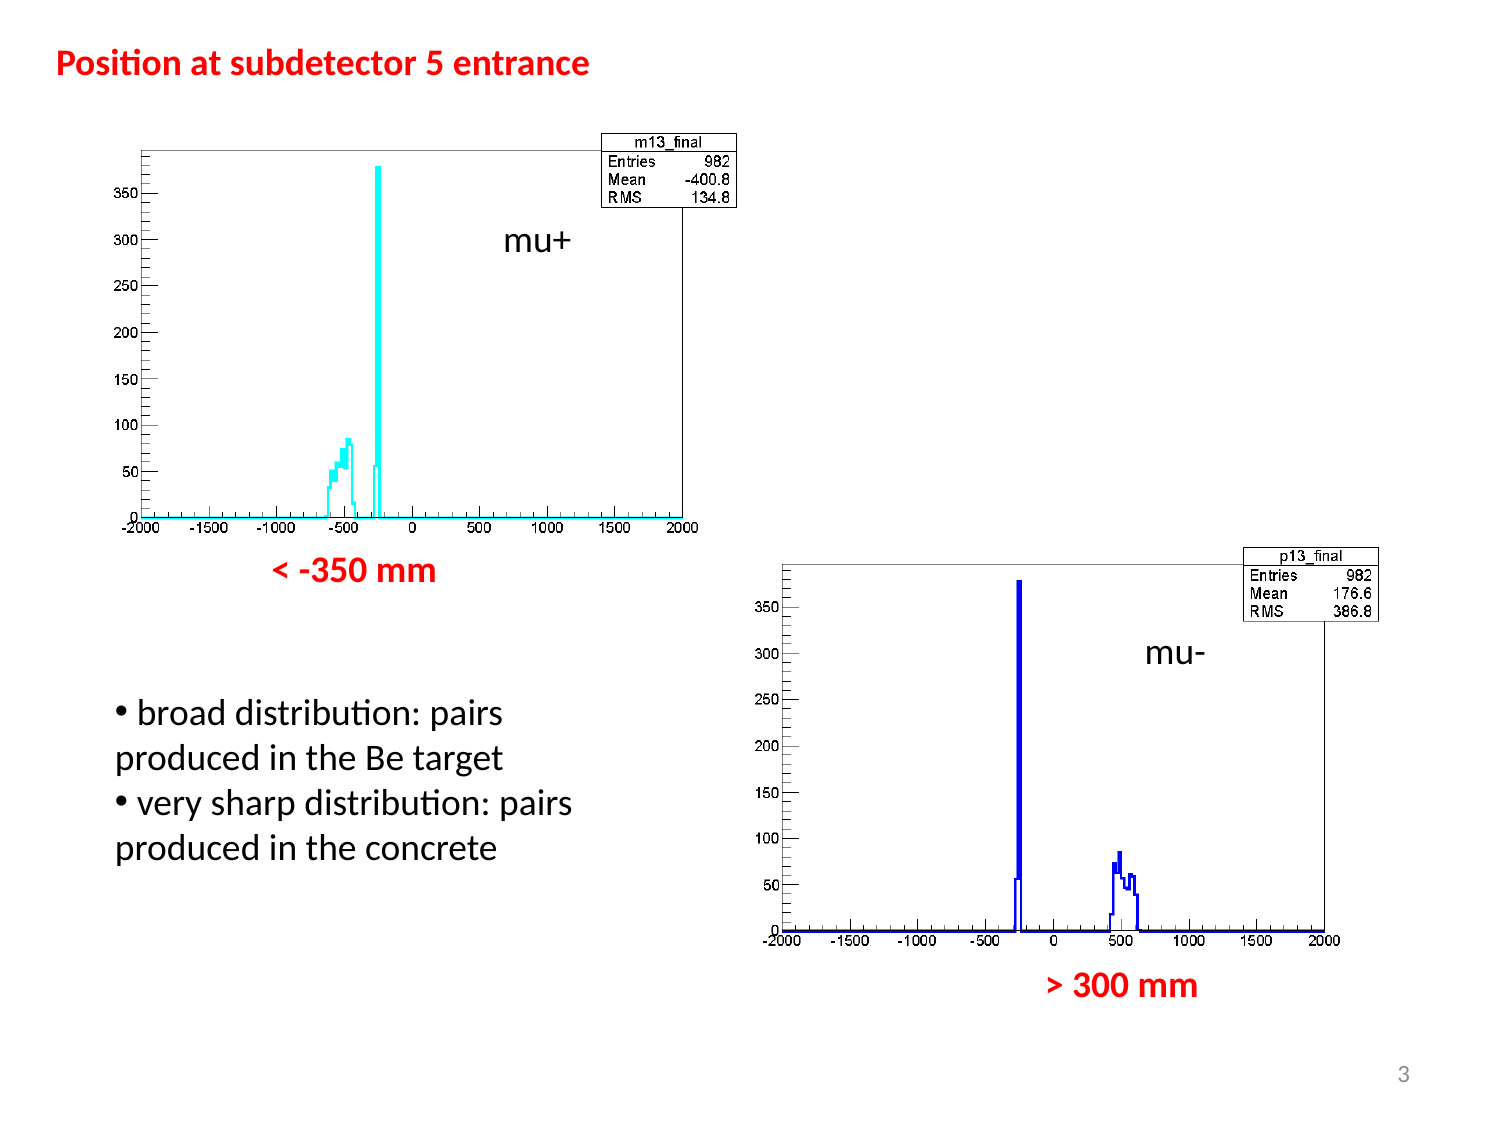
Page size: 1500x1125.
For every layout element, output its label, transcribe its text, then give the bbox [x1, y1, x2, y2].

text_box > 300 mm [1009, 983, 1235, 1012]
text_box Position at subdetector 5 entrance [41, 30, 609, 91]
picture [73, 104, 1392, 977]
slide_number 3 [1074, 1042, 1425, 1103]
text_box broad distribution: pairs produced in the Be target very sharp distribution: pairs produced in the concrete [100, 680, 609, 876]
text_box < -350 mm [242, 571, 467, 597]
